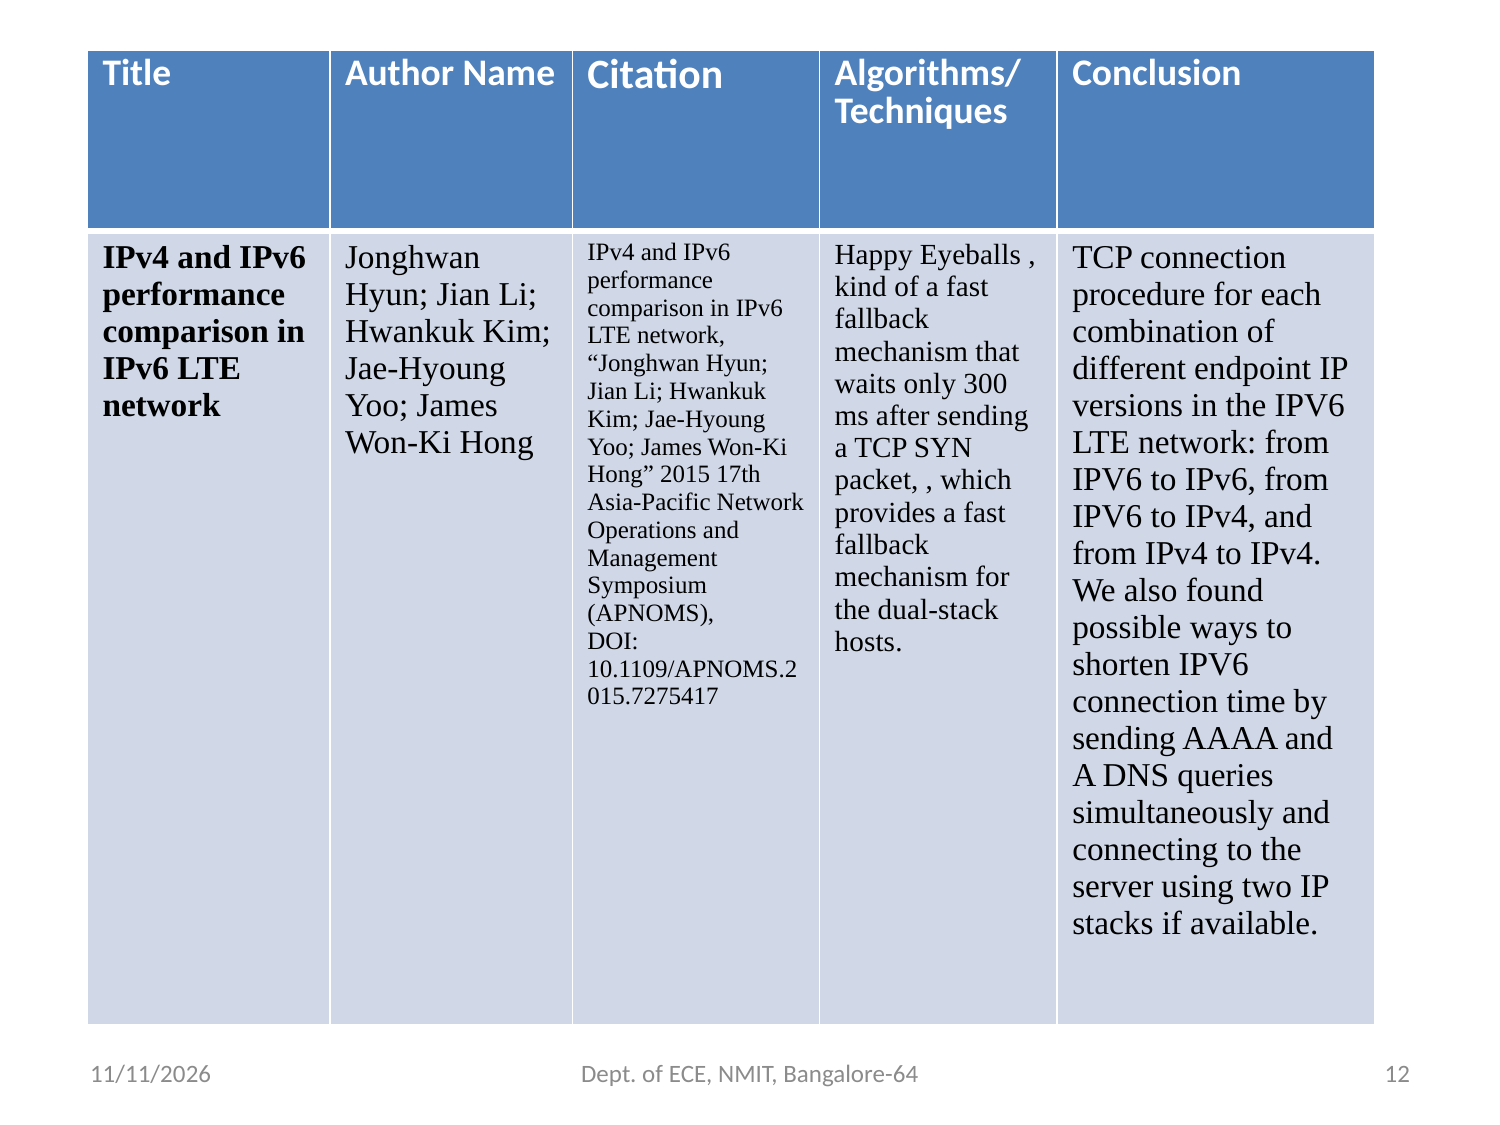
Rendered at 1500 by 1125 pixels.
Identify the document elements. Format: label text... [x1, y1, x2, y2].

table_header Conclusion [1058, 51, 1374, 228]
slide_number 12 [1074, 1042, 1425, 1103]
table_cell Happy Eyeballs , kind of a fast fallback mechanism that waits only 300 ms after sending a TCP SYN packet, , which provides a fast fallback mechanism for the dual-stack hosts. [820, 234, 1056, 1024]
table_cell TCP connection procedure for each combination of different endpoint IP versions in the IPV6 LTE network: from IPV6 to IPv6, from IPV6 to IPv4, and from IPv4 to IPv4. We also found possible ways to shorten IPV6 connection time by sending AAAA and A DNS queries simultaneously and connecting to the server using two IP stacks if available. [1058, 234, 1374, 1024]
table_cell IPv4 and IPv6 performance comparison in IPv6 LTE network, “Jonghwan Hyun; Jian Li; Hwankuk Kim; Jae-Hyoung Yoo; James Won-Ki Hong” 2015 17th Asia-Pacific Network Operations and Management Symposium (APNOMS), DOI: 10.1109/APNOMS.2015.7275417 [573, 234, 819, 1024]
table_header Author Name [331, 51, 572, 228]
table_cell IPv4 and IPv6 performance comparison in IPv6 LTE network [88, 234, 329, 1024]
table_header Citation [573, 51, 819, 228]
table_cell Jonghwan Hyun; Jian Li; Hwankuk Kim; Jae-Hyoung Yoo; James Won-Ki Hong [331, 234, 572, 1024]
table_header Title [88, 51, 329, 228]
table_header Algorithms/Techniques [820, 51, 1056, 228]
slide_number 22-Sep-21 [75, 1042, 425, 1103]
footer Dept. of ECE, NMIT, Bangalore-64 [512, 1042, 988, 1103]
